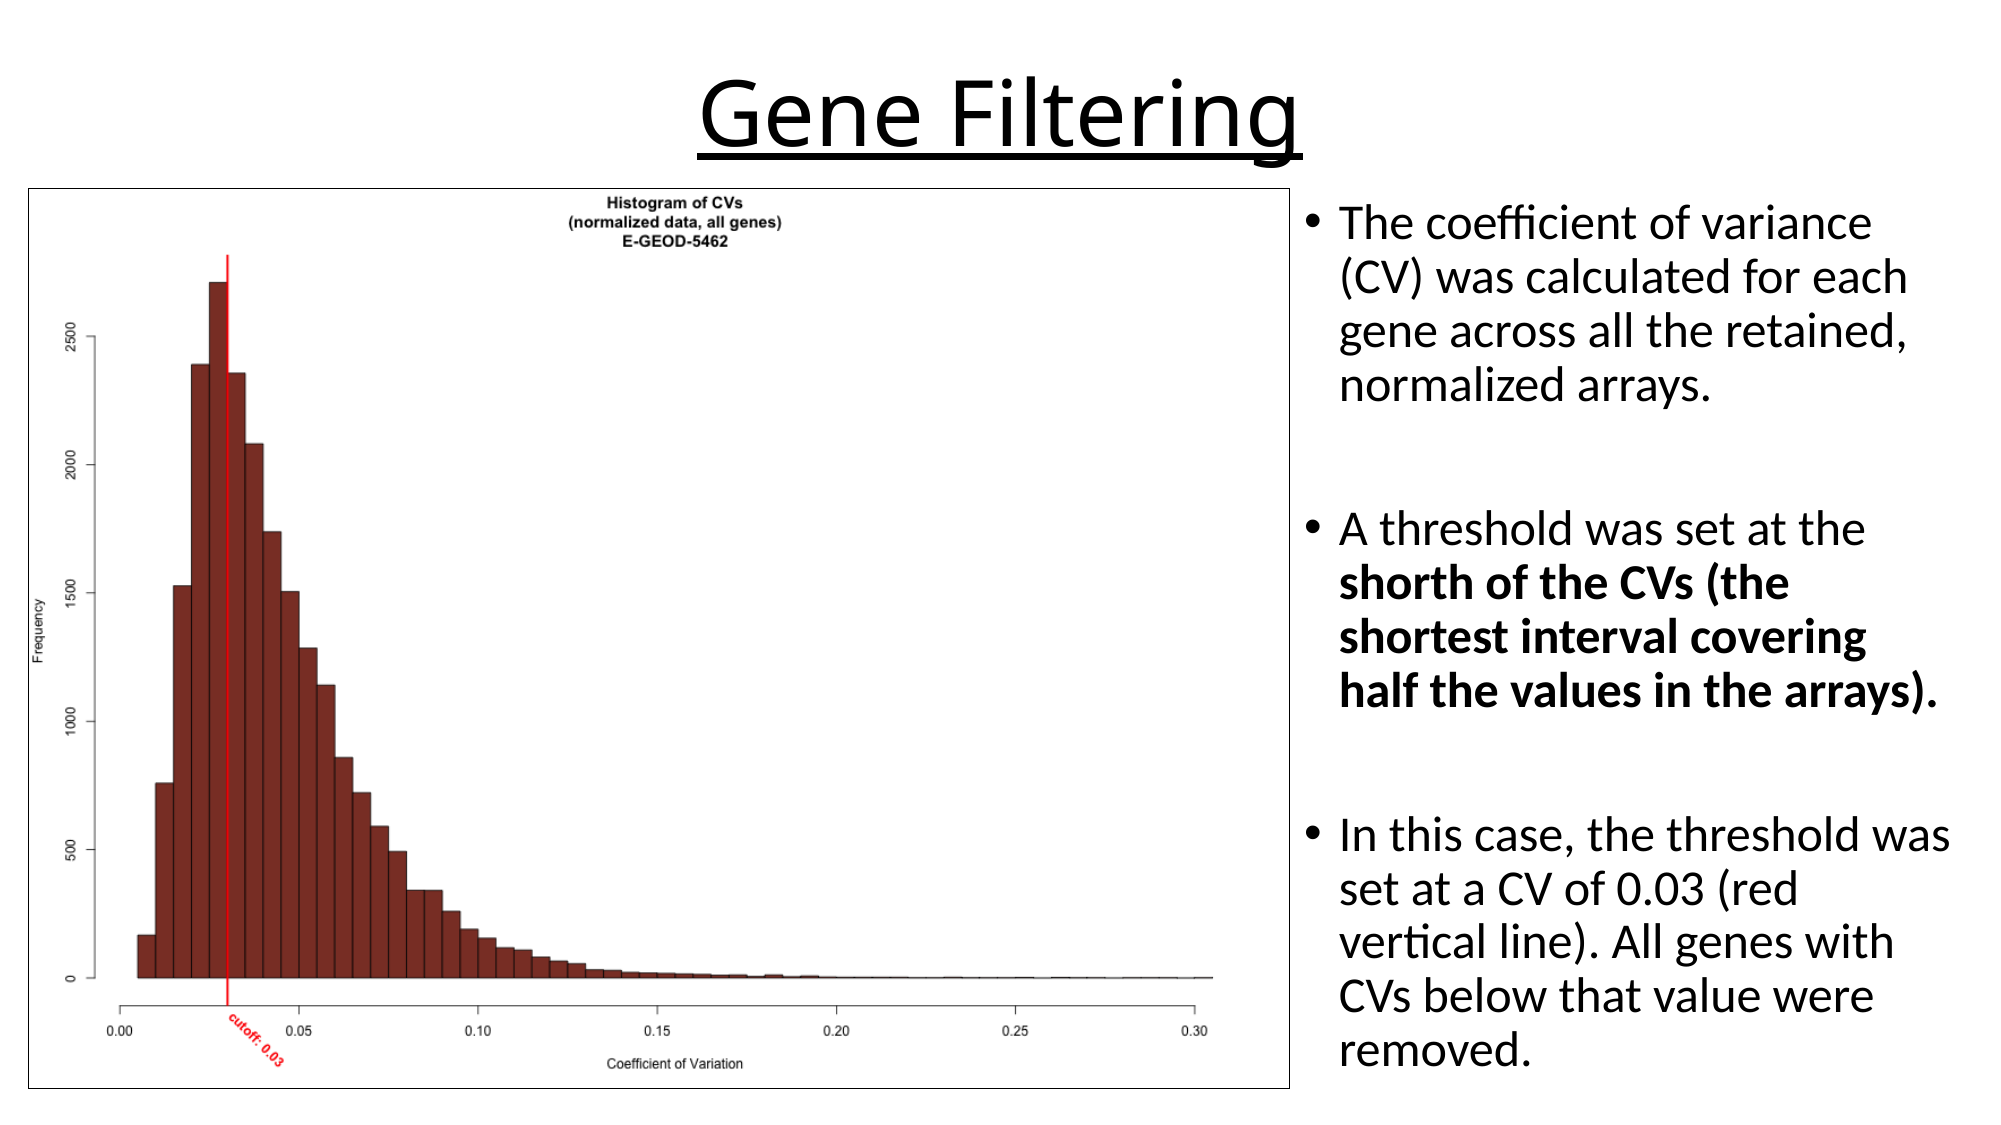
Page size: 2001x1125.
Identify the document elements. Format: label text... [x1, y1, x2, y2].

picture [28, 188, 1290, 1089]
title Gene Filtering [137, 59, 1863, 188]
list The coefficient of variance (CV) was calculated for each gene across all the retained, normalized arrays. A threshold was set at the shorth of the CVs (the shortest interval covering half the values in the arrays). In this case, the threshold was set at a CV of 0.03 (red vertical line). All genes with CVs below that value were removed. [1290, 188, 1972, 1089]
